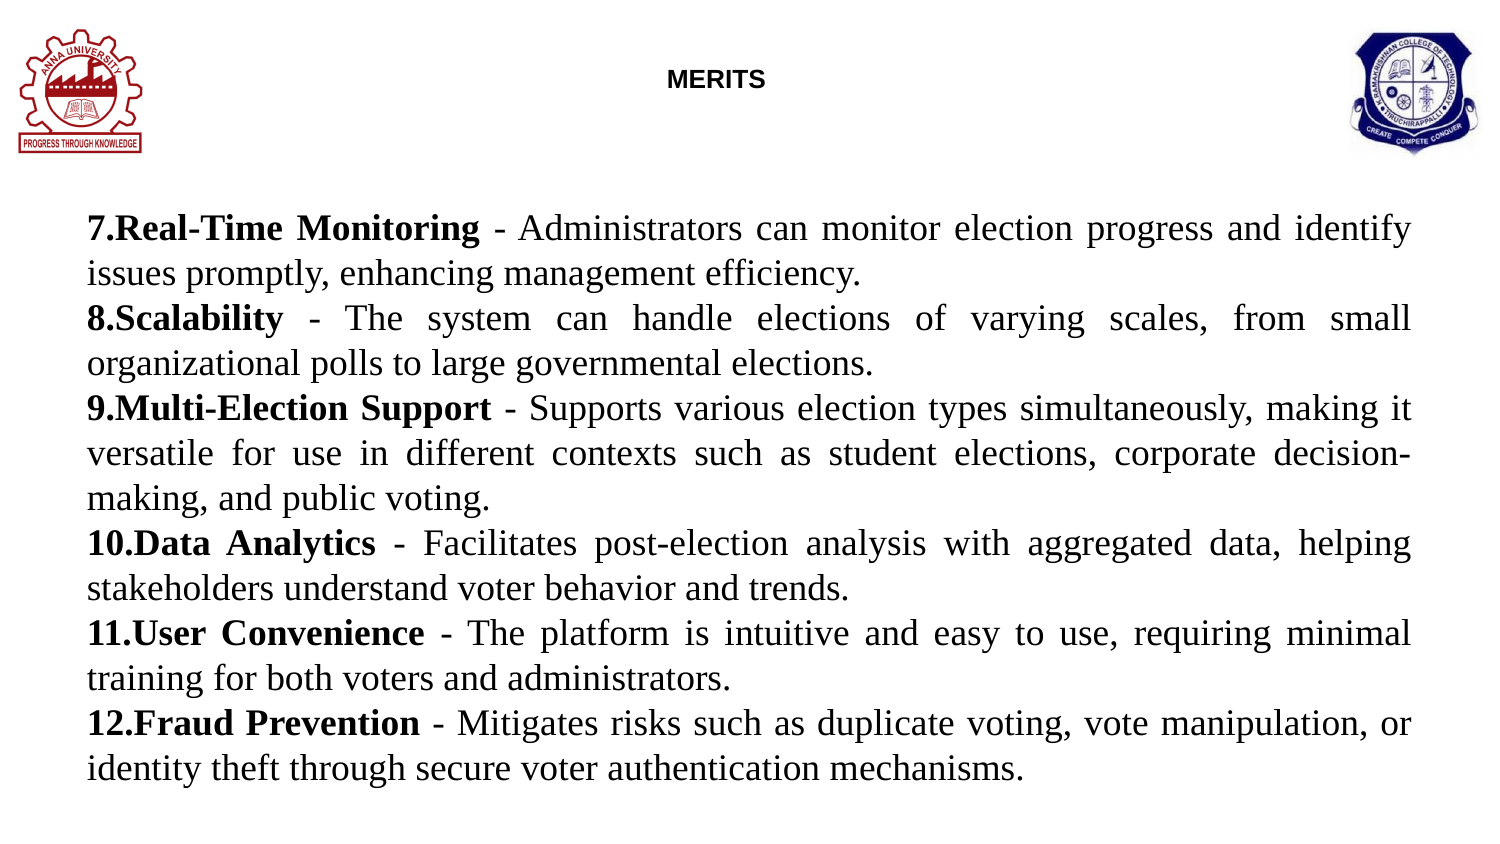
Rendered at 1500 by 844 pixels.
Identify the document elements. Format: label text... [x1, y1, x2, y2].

list 7.Real-Time Monitoring - Administrators can monitor election progress and identify issues promptly, enhancing management efficiency. 8.Scalability - The system can handle elections of varying scales, from small organizational polls to large governmental elections. 9.Multi-Election Support - Supports various election types simultaneously, making it versatile for use in different contexts such as student elections, corporate decision-making, and public voting. 10.Data Analytics - Facilitates post-election analysis with aggregated data, helping stakeholders understand voter behavior and trends. 11.User Convenience - The platform is intuitive and easy to use, requiring minimal training for both voters and administrators. 12.Fraud Prevention - Mitigates risks such as duplicate voting, vote manipulation, or identity theft through secure voter authentication mechanisms. [71, 150, 1429, 796]
title MERITS [146, 47, 1342, 141]
picture [16, 27, 143, 154]
picture [1347, 27, 1484, 159]
